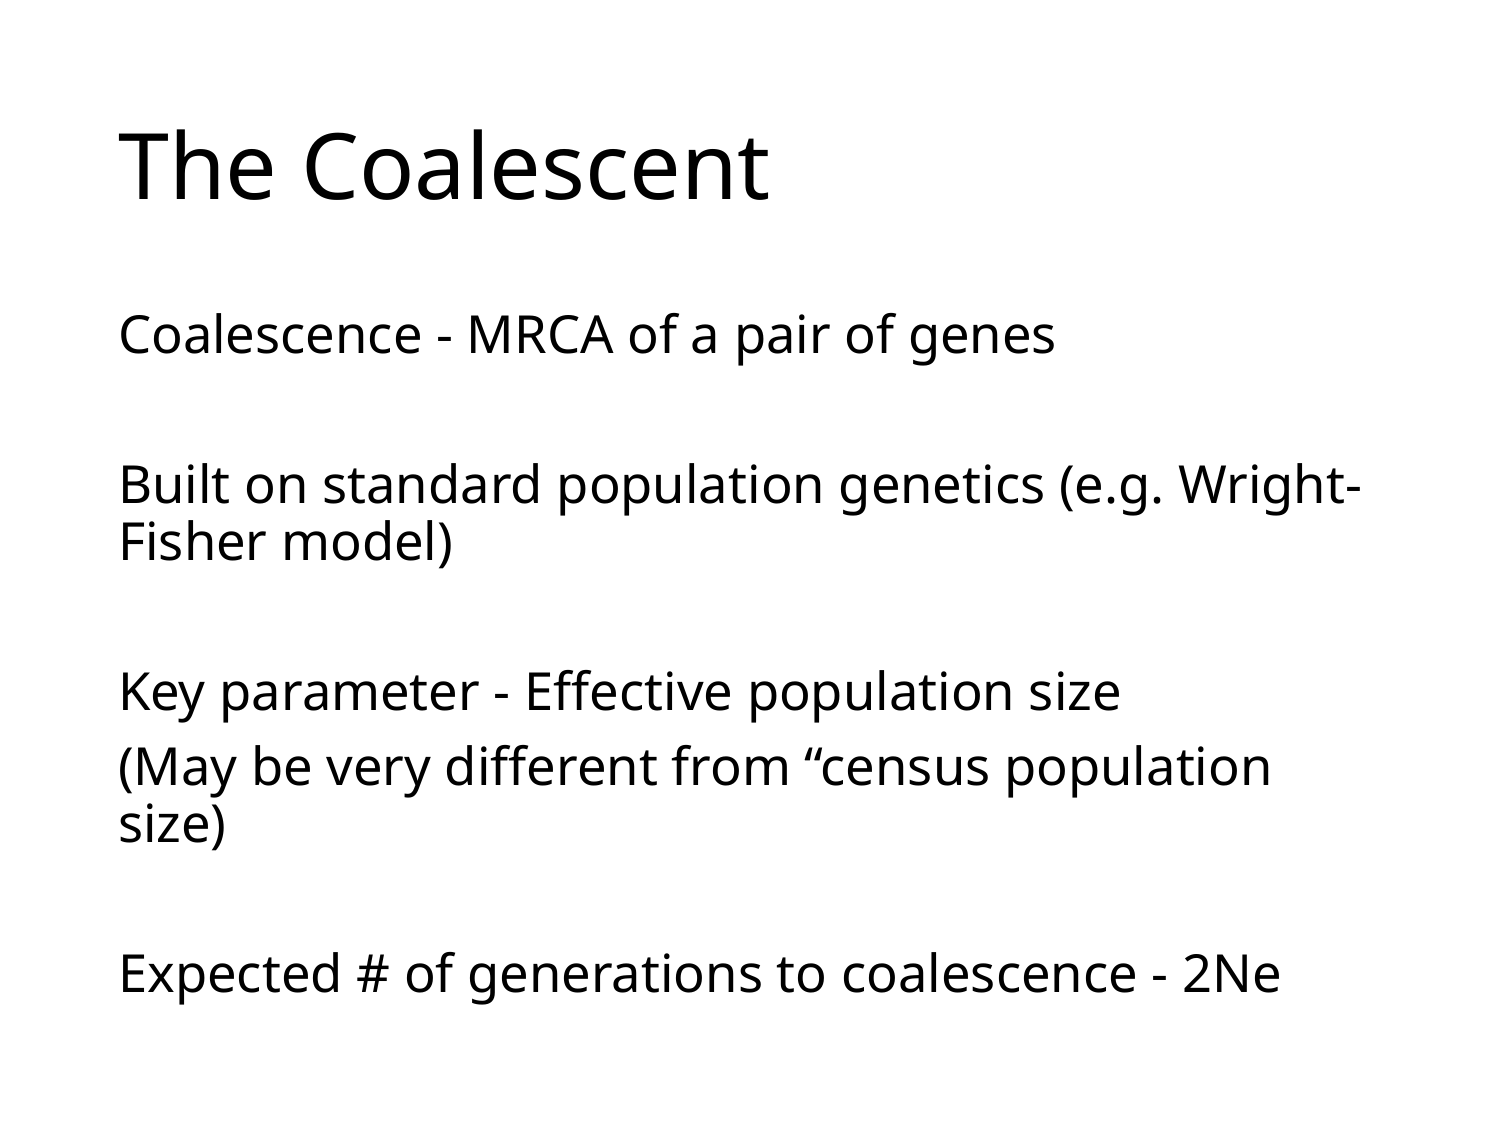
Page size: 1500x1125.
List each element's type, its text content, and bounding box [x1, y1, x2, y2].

list Coalescence - MRCA of a pair of genes Built on standard population genetics (e.g. Wright-Fisher model) Key parameter - Effective population size (May be very different from “census population size) Expected # of generations to coalescence - 2Ne [103, 300, 1397, 1015]
title The Coalescent [103, 60, 1397, 279]
